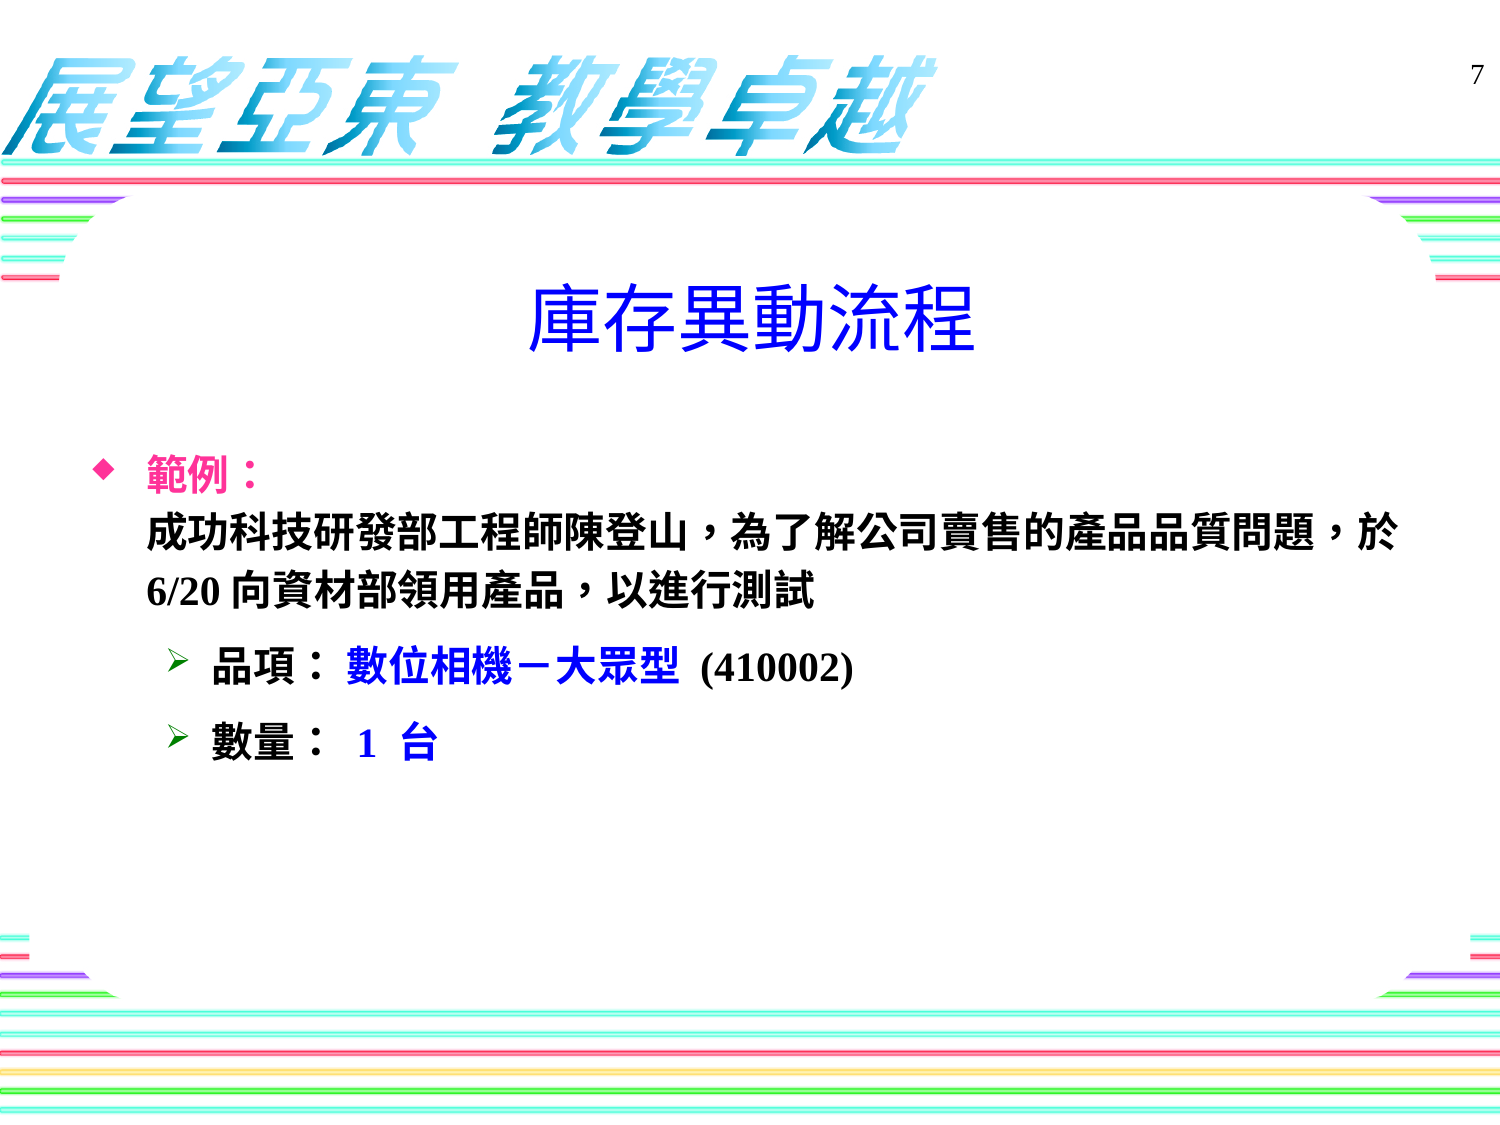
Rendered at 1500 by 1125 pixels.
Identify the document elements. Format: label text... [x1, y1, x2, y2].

list 範例： 成功科技研發部工程師陳登山，為了解公司賣售的產品品質問題，於6/20向資材部領用產品，以進行測試 品項： 數位相機－大眾型 (410002) 數量： 1 台 [75, 433, 1436, 965]
picture [0, 0, 1500, 1125]
slide_number 7 [1149, 42, 1500, 103]
text_box [29, 408, 1471, 964]
title 庫存異動流程 [70, 222, 1436, 411]
